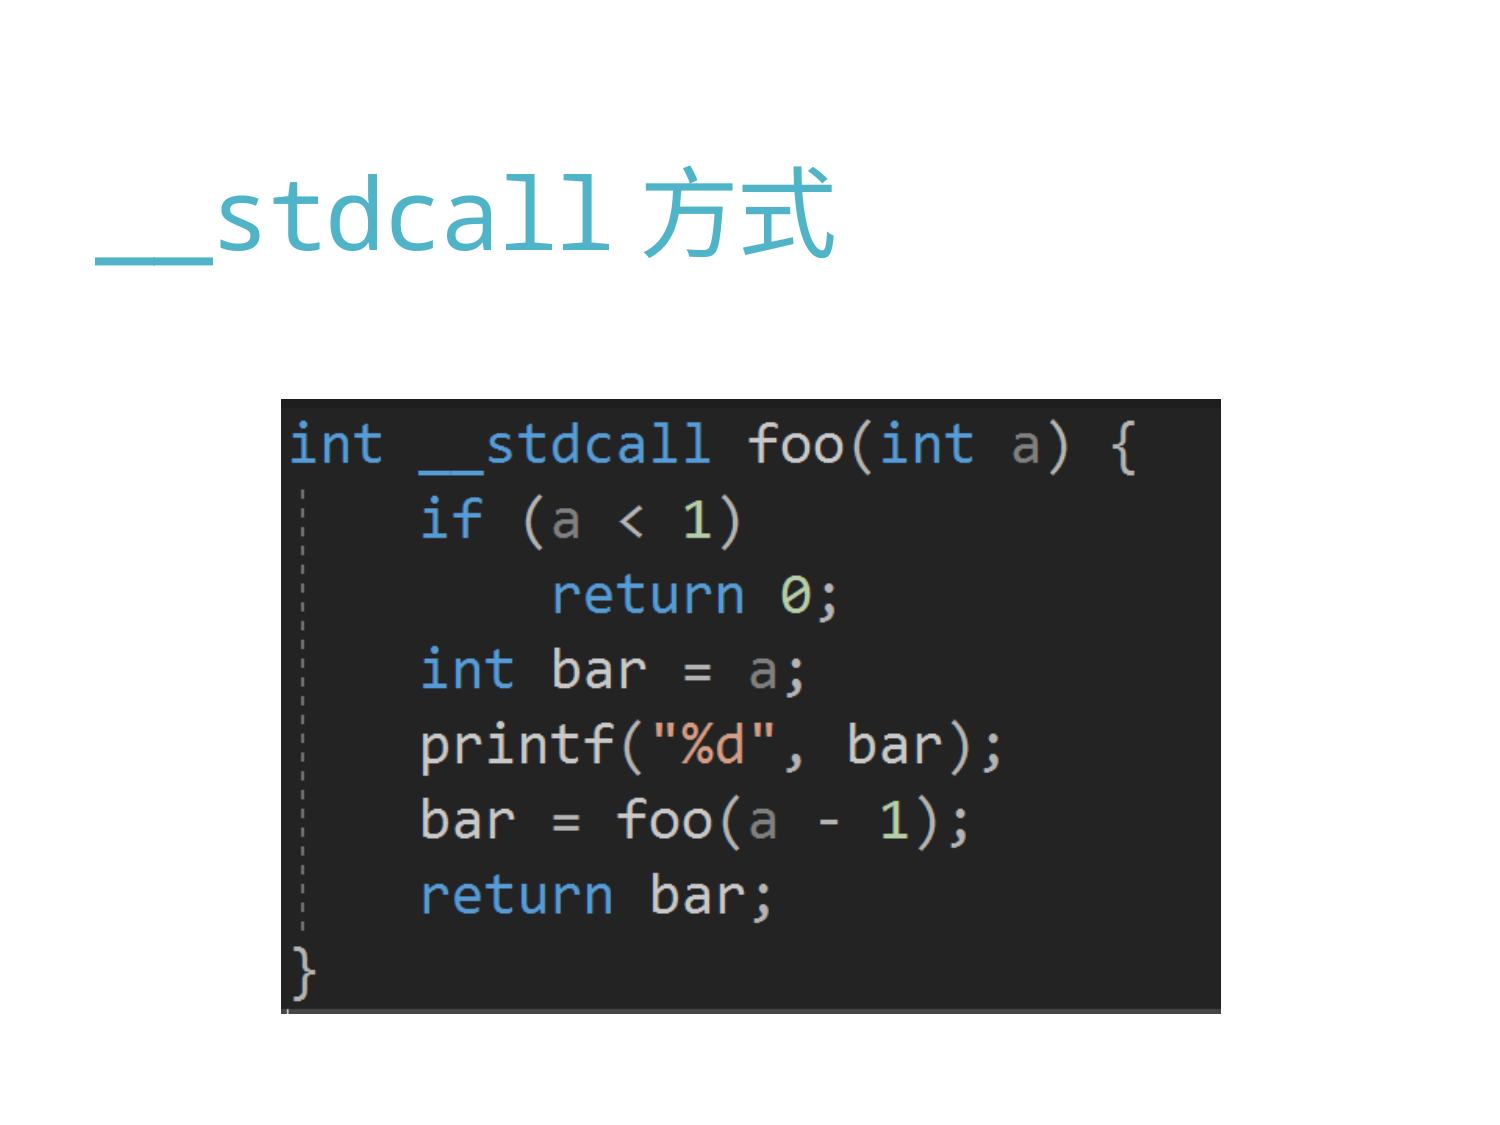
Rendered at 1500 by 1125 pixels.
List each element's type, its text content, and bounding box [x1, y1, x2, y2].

picture [281, 399, 1221, 1015]
title __stdcall方式 [80, 81, 1407, 354]
